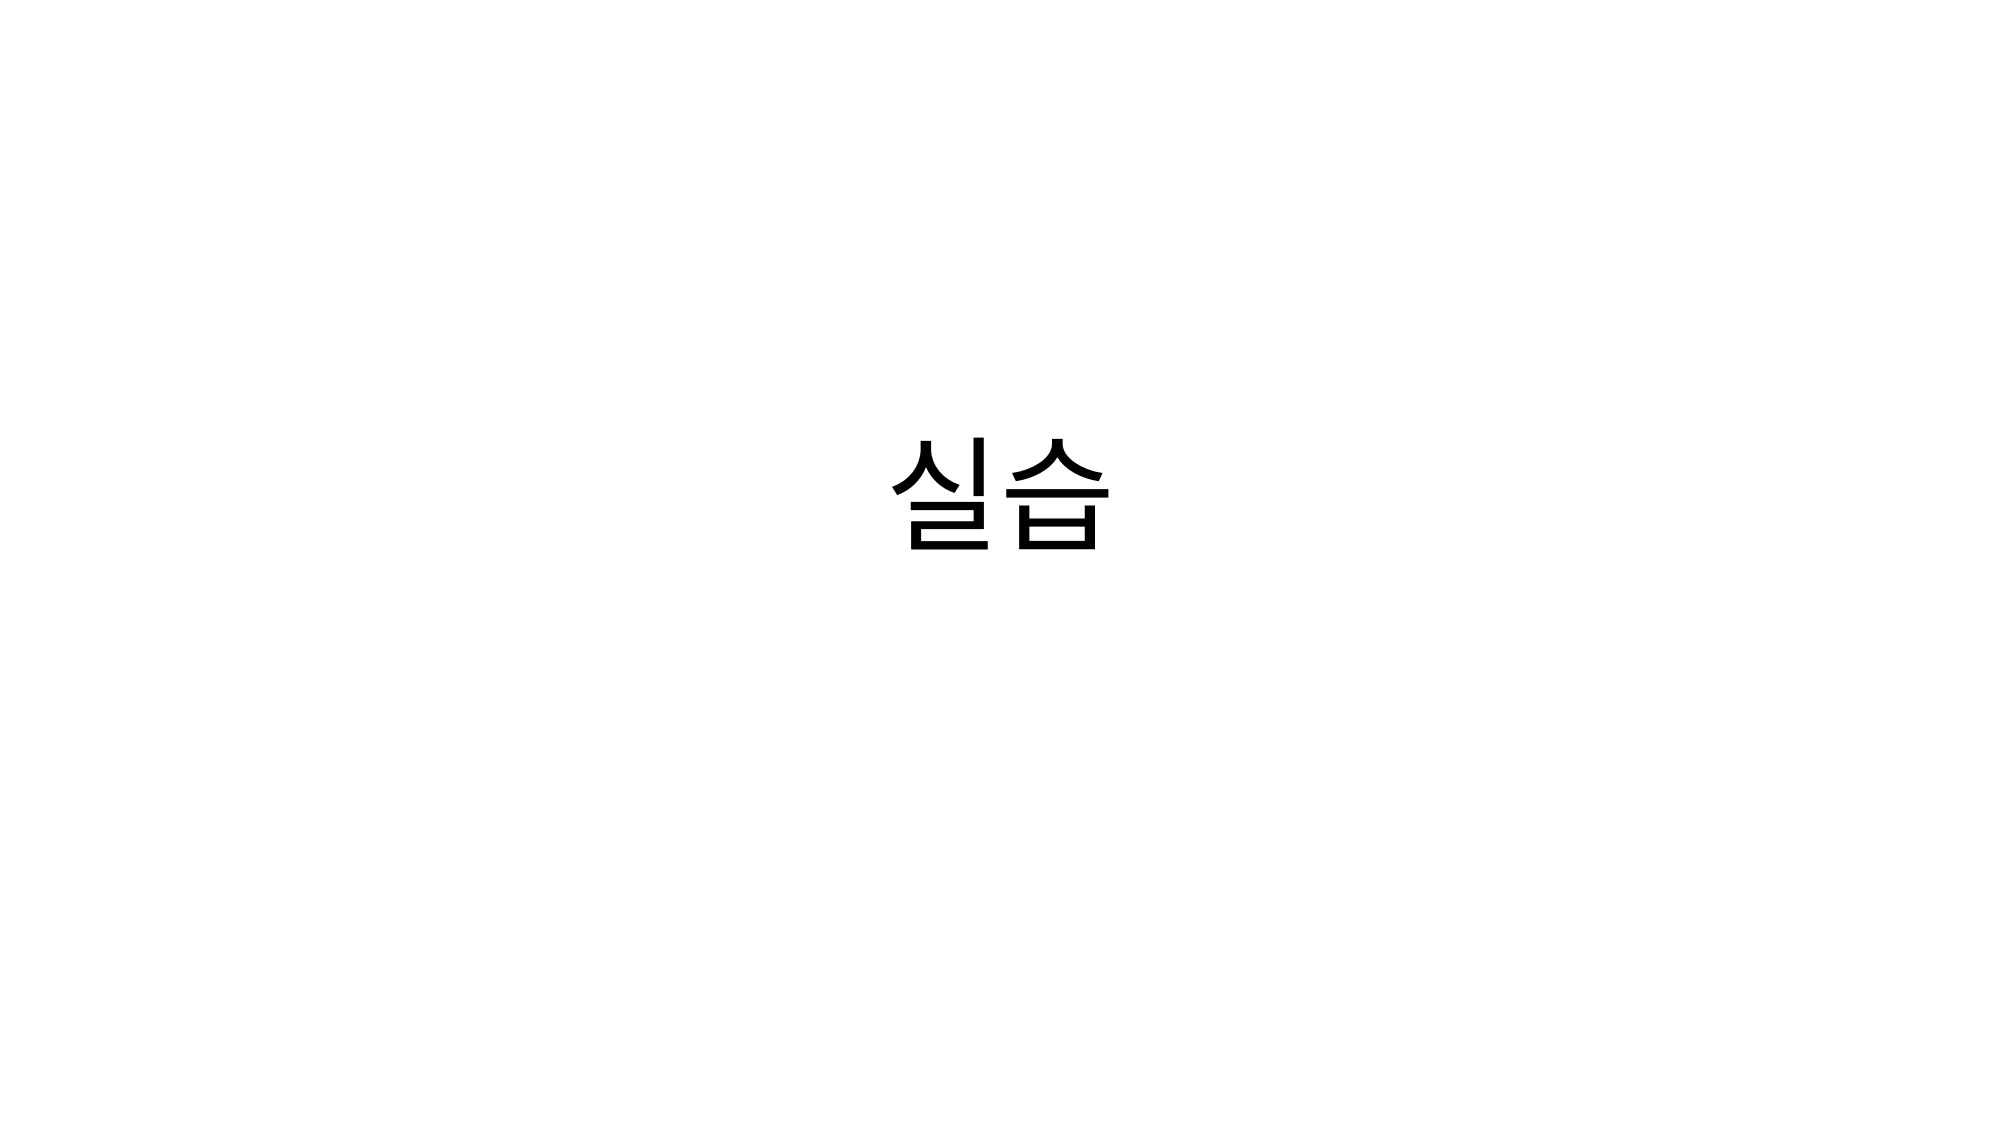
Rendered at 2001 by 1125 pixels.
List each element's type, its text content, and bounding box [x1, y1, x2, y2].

title 실습 [249, 184, 1750, 576]
